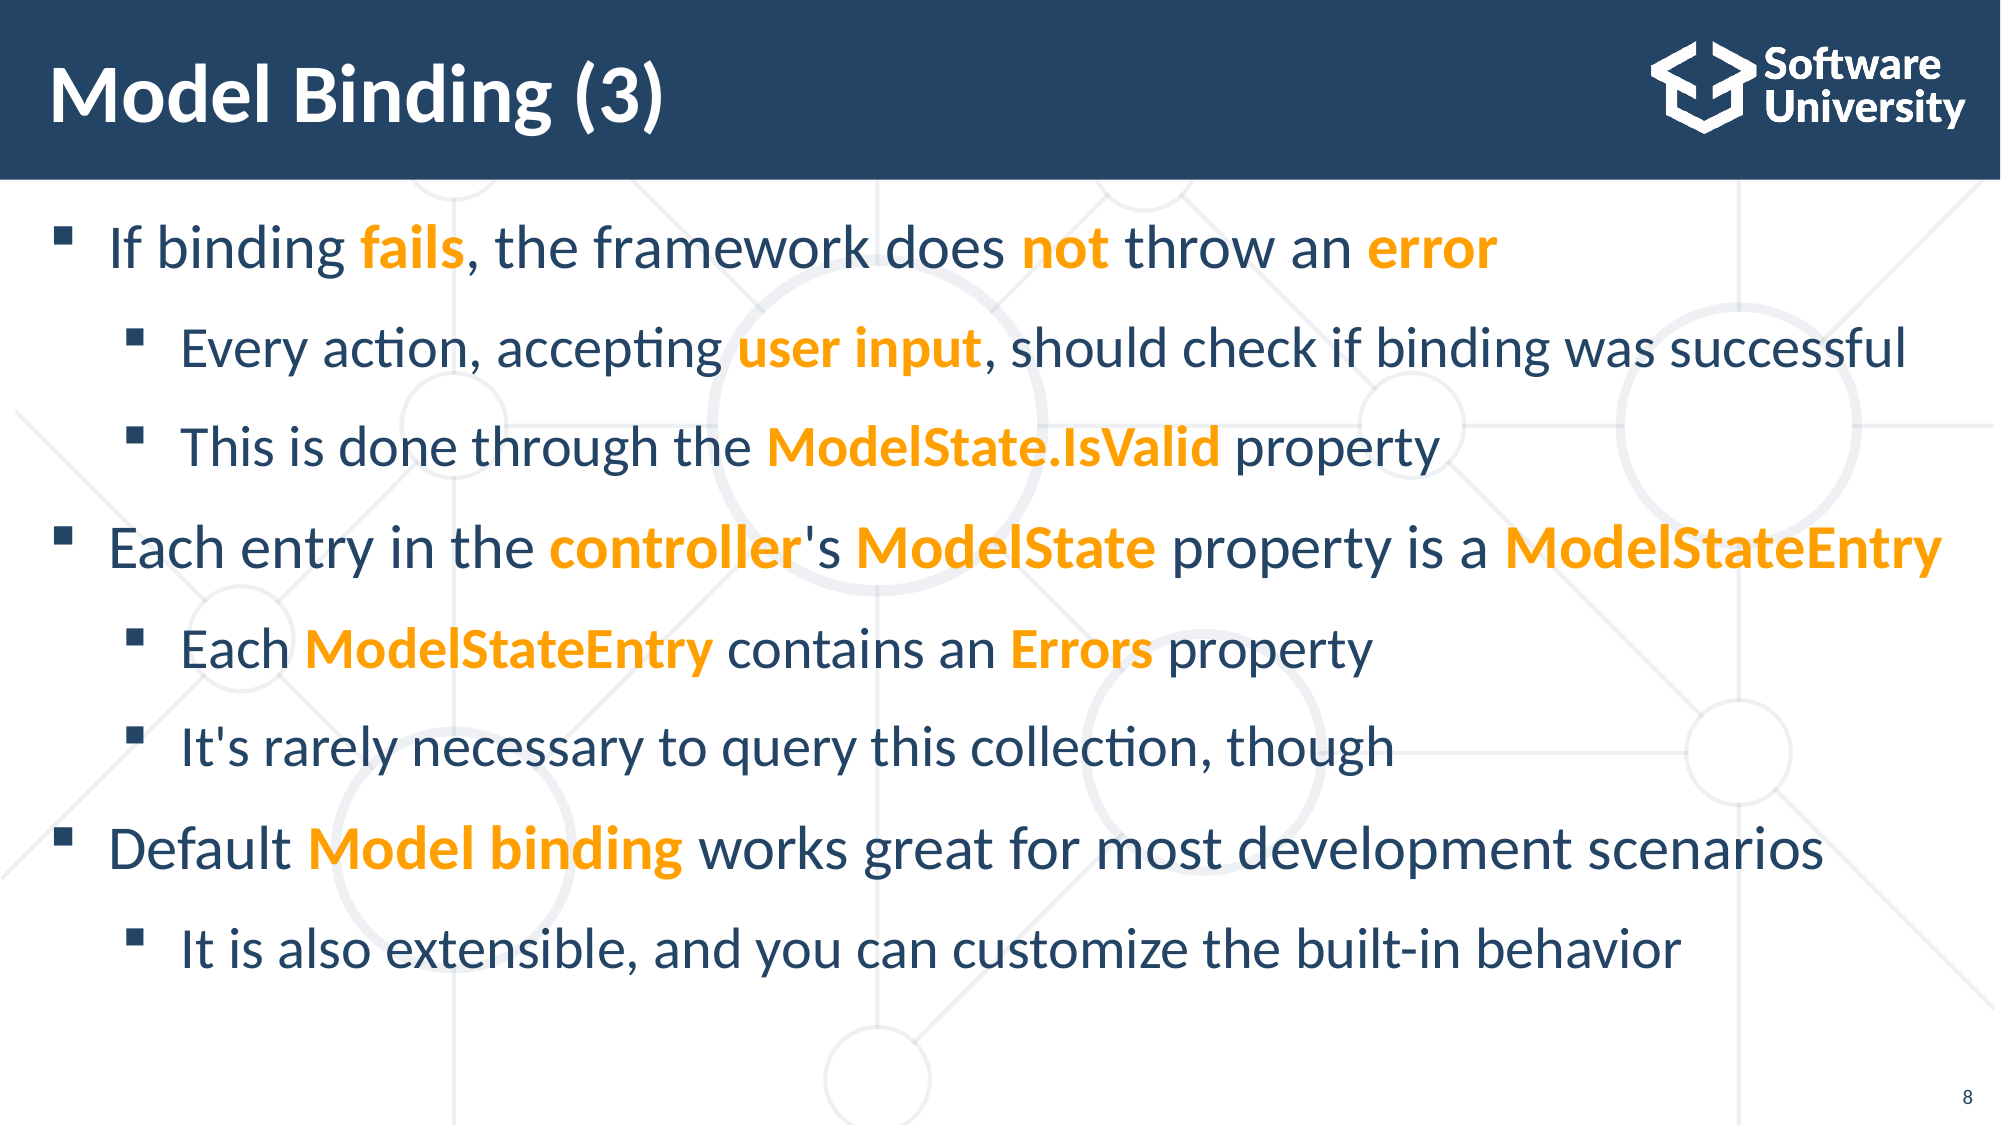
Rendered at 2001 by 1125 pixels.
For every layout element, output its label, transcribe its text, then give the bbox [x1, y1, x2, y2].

list If binding fails, the framework does not throw an error Every action, accepting user input, should check if binding was successful This is done through the ModelState.IsValid property Each entry in the controller's ModelState property is a ModelStateEntry Each ModelStateEntry contains an Errors property It's rarely necessary to query this collection, though Default Model binding works great for most development scenarios It is also extensible, and you can customize the built-in behavior [31, 196, 1984, 1037]
slide_number 8 [1927, 1067, 1989, 1117]
title Model Binding (3) [31, 16, 1625, 162]
picture [1651, 41, 1966, 134]
